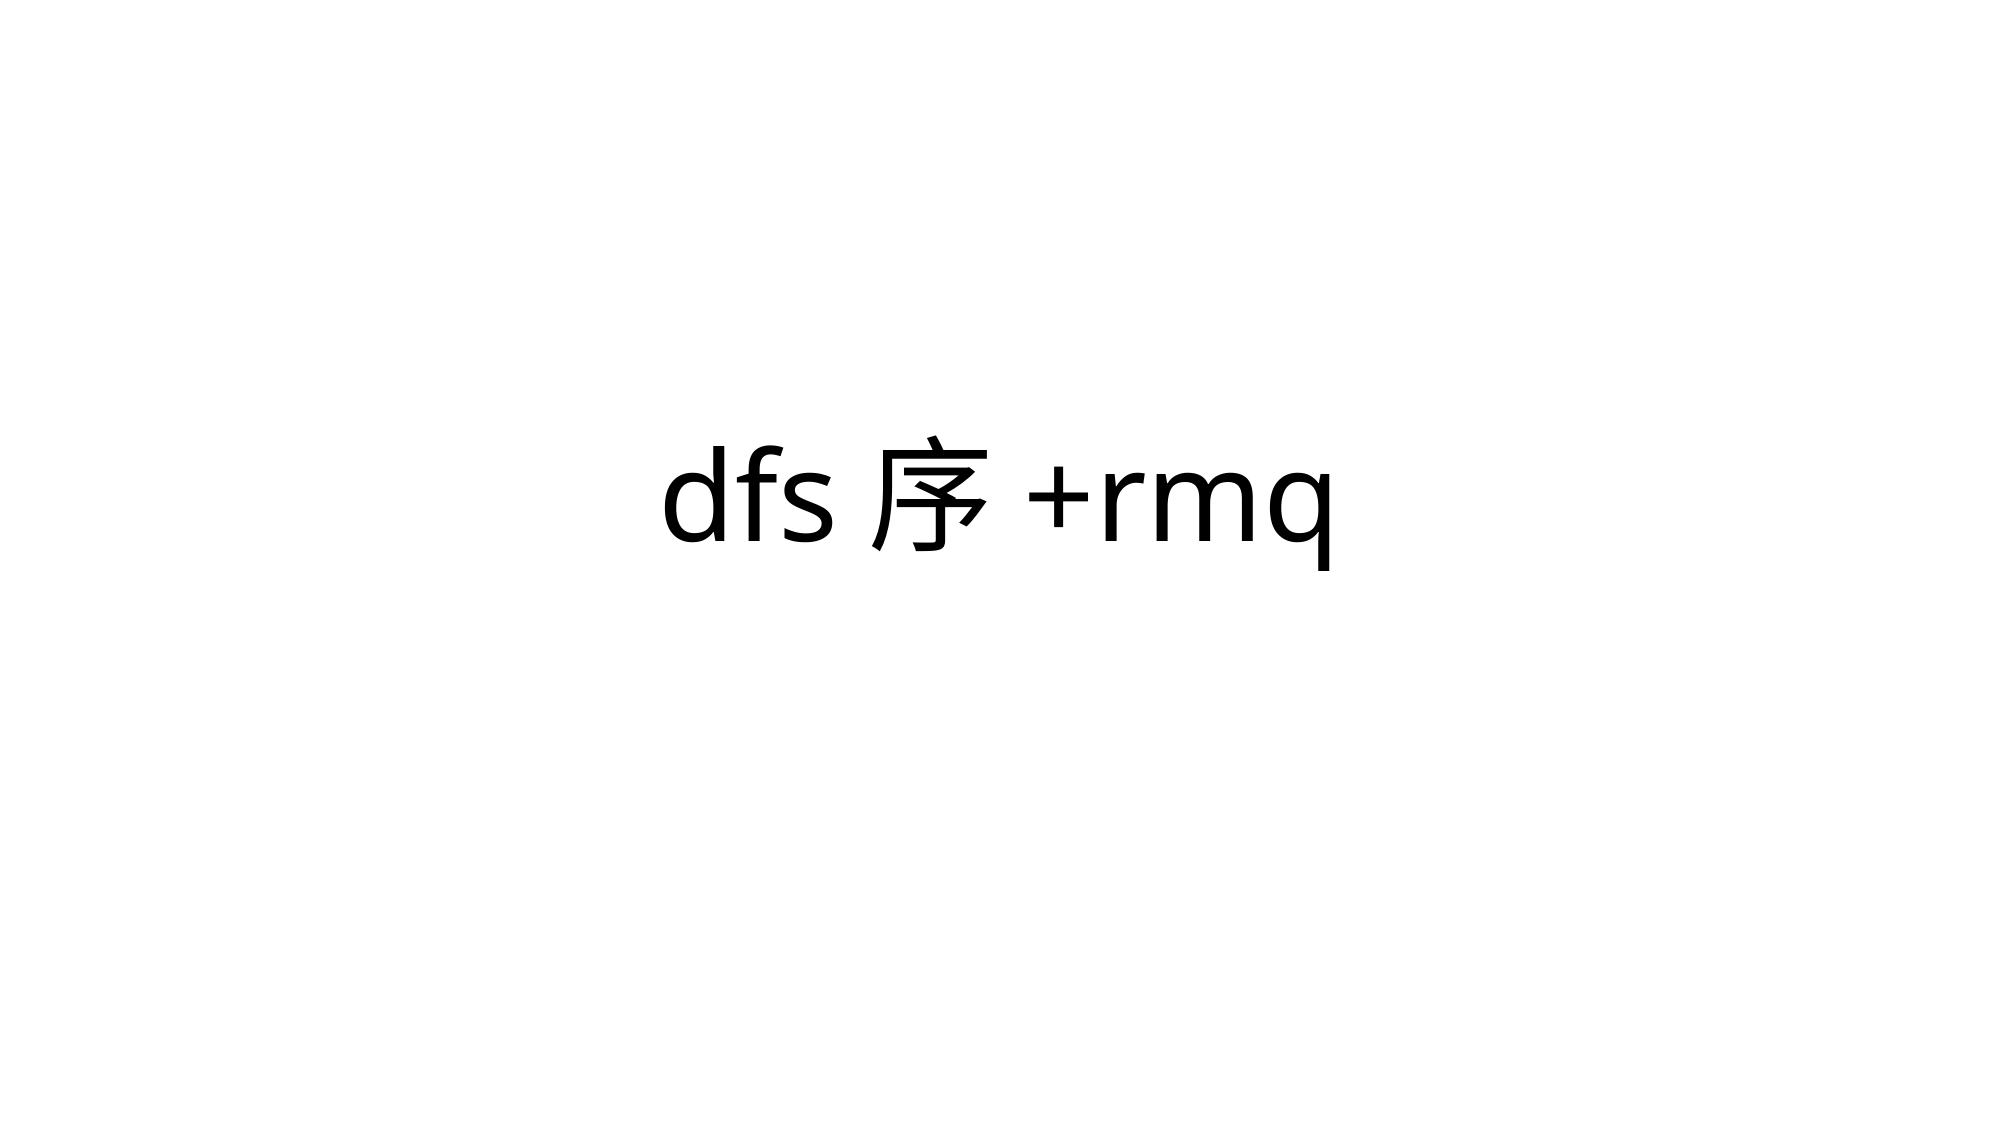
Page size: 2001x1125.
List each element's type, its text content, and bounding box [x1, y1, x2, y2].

title dfs序+rmq [249, 184, 1750, 576]
